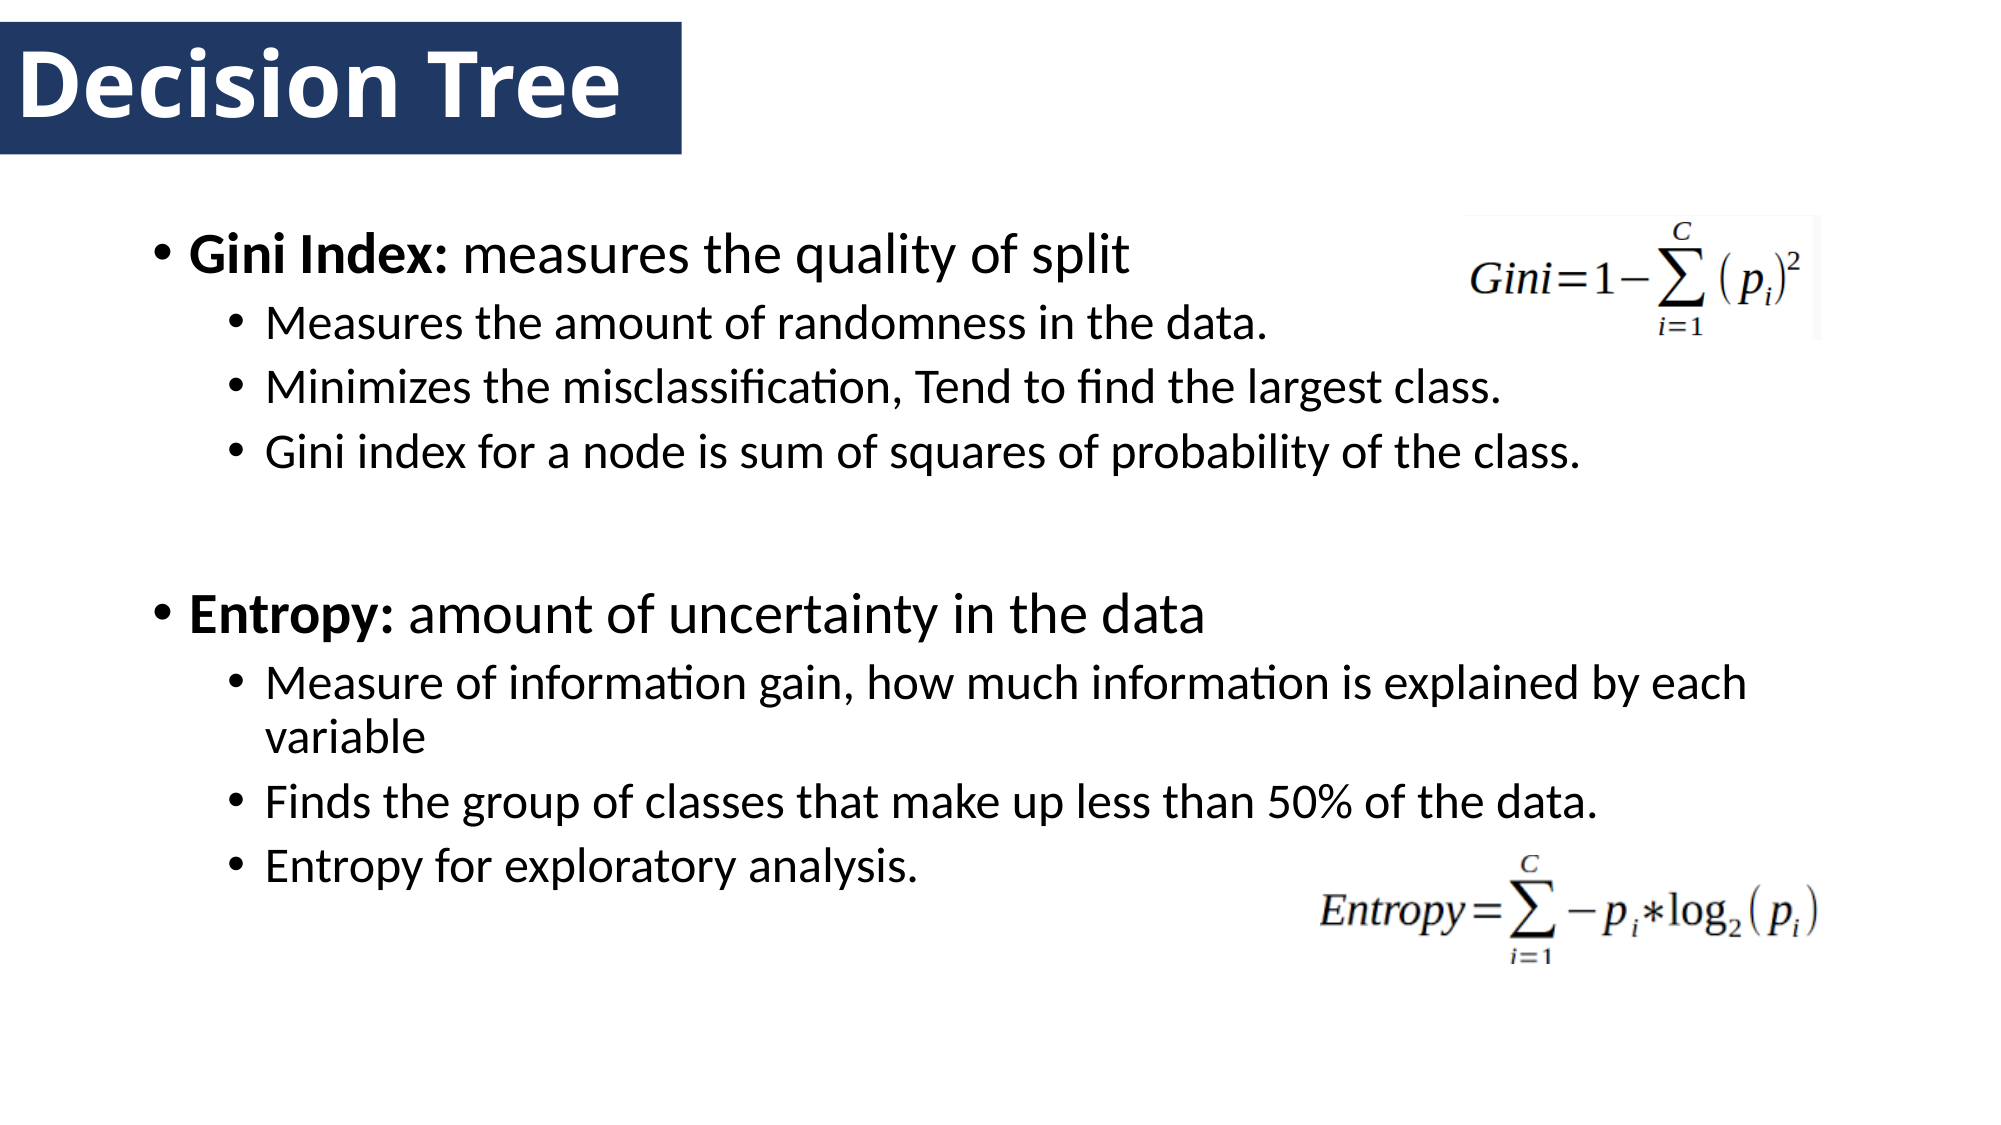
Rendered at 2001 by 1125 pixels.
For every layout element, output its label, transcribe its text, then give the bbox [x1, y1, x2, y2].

text_box Decision Tree [0, 21, 682, 155]
picture [1464, 215, 1821, 340]
list Gini Index: measures the quality of split Measures the amount of randomness in the data. Minimizes the misclassification, Tend to find the largest class. Gini index for a node is sum of squares of probability of the class. Entropy: amount of uncertainty in the data Measure of information gain, how much information is explained by each variable Finds the group of classes that make up less than 50% of the data. Entropy for exploratory analysis. [137, 215, 1863, 1014]
picture [1320, 855, 1821, 964]
